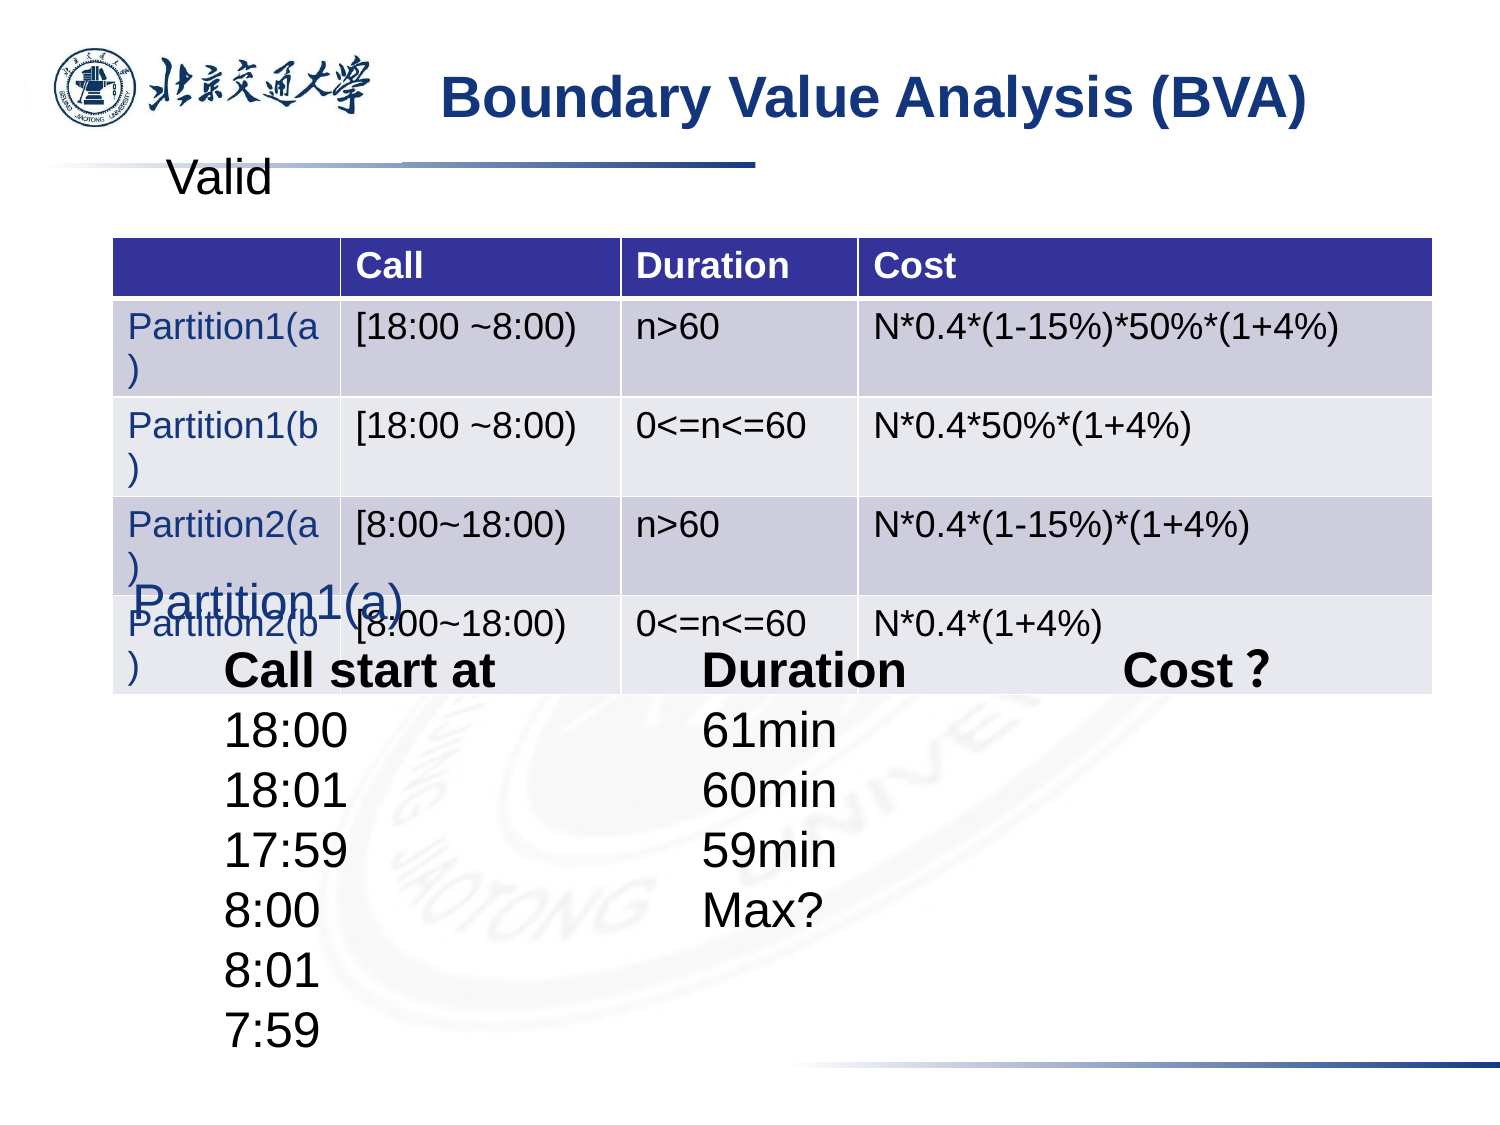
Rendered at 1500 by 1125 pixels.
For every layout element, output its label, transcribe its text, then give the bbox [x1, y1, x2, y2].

table_cell n>60 [622, 301, 857, 396]
text_box Valid [150, 137, 288, 213]
picture [0, 0, 1500, 1125]
table_cell N*0.4*(1-15%)*(1+4%) [859, 497, 1432, 595]
table_cell Partition1(a) [113, 301, 340, 396]
table_cell Partition2(b) [113, 596, 208, 694]
table_cell N*0.4*(1+4%) [859, 596, 1432, 694]
table_header Cost [859, 238, 1432, 296]
table_cell N*0.4*(1-15%)*50%*(1+4%) [859, 301, 1432, 396]
table_cell [8:00~18:00) [341, 497, 620, 595]
table_cell Partition1(b) [113, 398, 340, 496]
table_cell n>60 [622, 497, 857, 595]
table_cell [18:00 ~8:00) [341, 398, 620, 496]
text_box Call start at 18:00 18:01 17:59 8:00 8:01 7:59 [208, 629, 540, 1125]
text_box Duration 61min 60min 59min Max? [686, 629, 923, 945]
table_header Duration [622, 238, 857, 296]
table_cell Partition2(a) [113, 497, 340, 595]
table_cell N*0.4*50%*(1+4%) [859, 398, 1432, 496]
table_cell 0<=n<=60 [622, 596, 857, 694]
table_cell [8:00~18:00) [420, 596, 620, 694]
table_cell [18:00 ~8:00) [341, 301, 620, 396]
table_header Call [341, 238, 620, 296]
text_box Cost？ [1107, 629, 1311, 705]
table_header [113, 238, 340, 296]
title Boundary Value Analysis (BVA) [324, 50, 1425, 188]
table_cell 0<=n<=60 [622, 398, 857, 496]
text_box Partition1(a) [117, 562, 420, 638]
